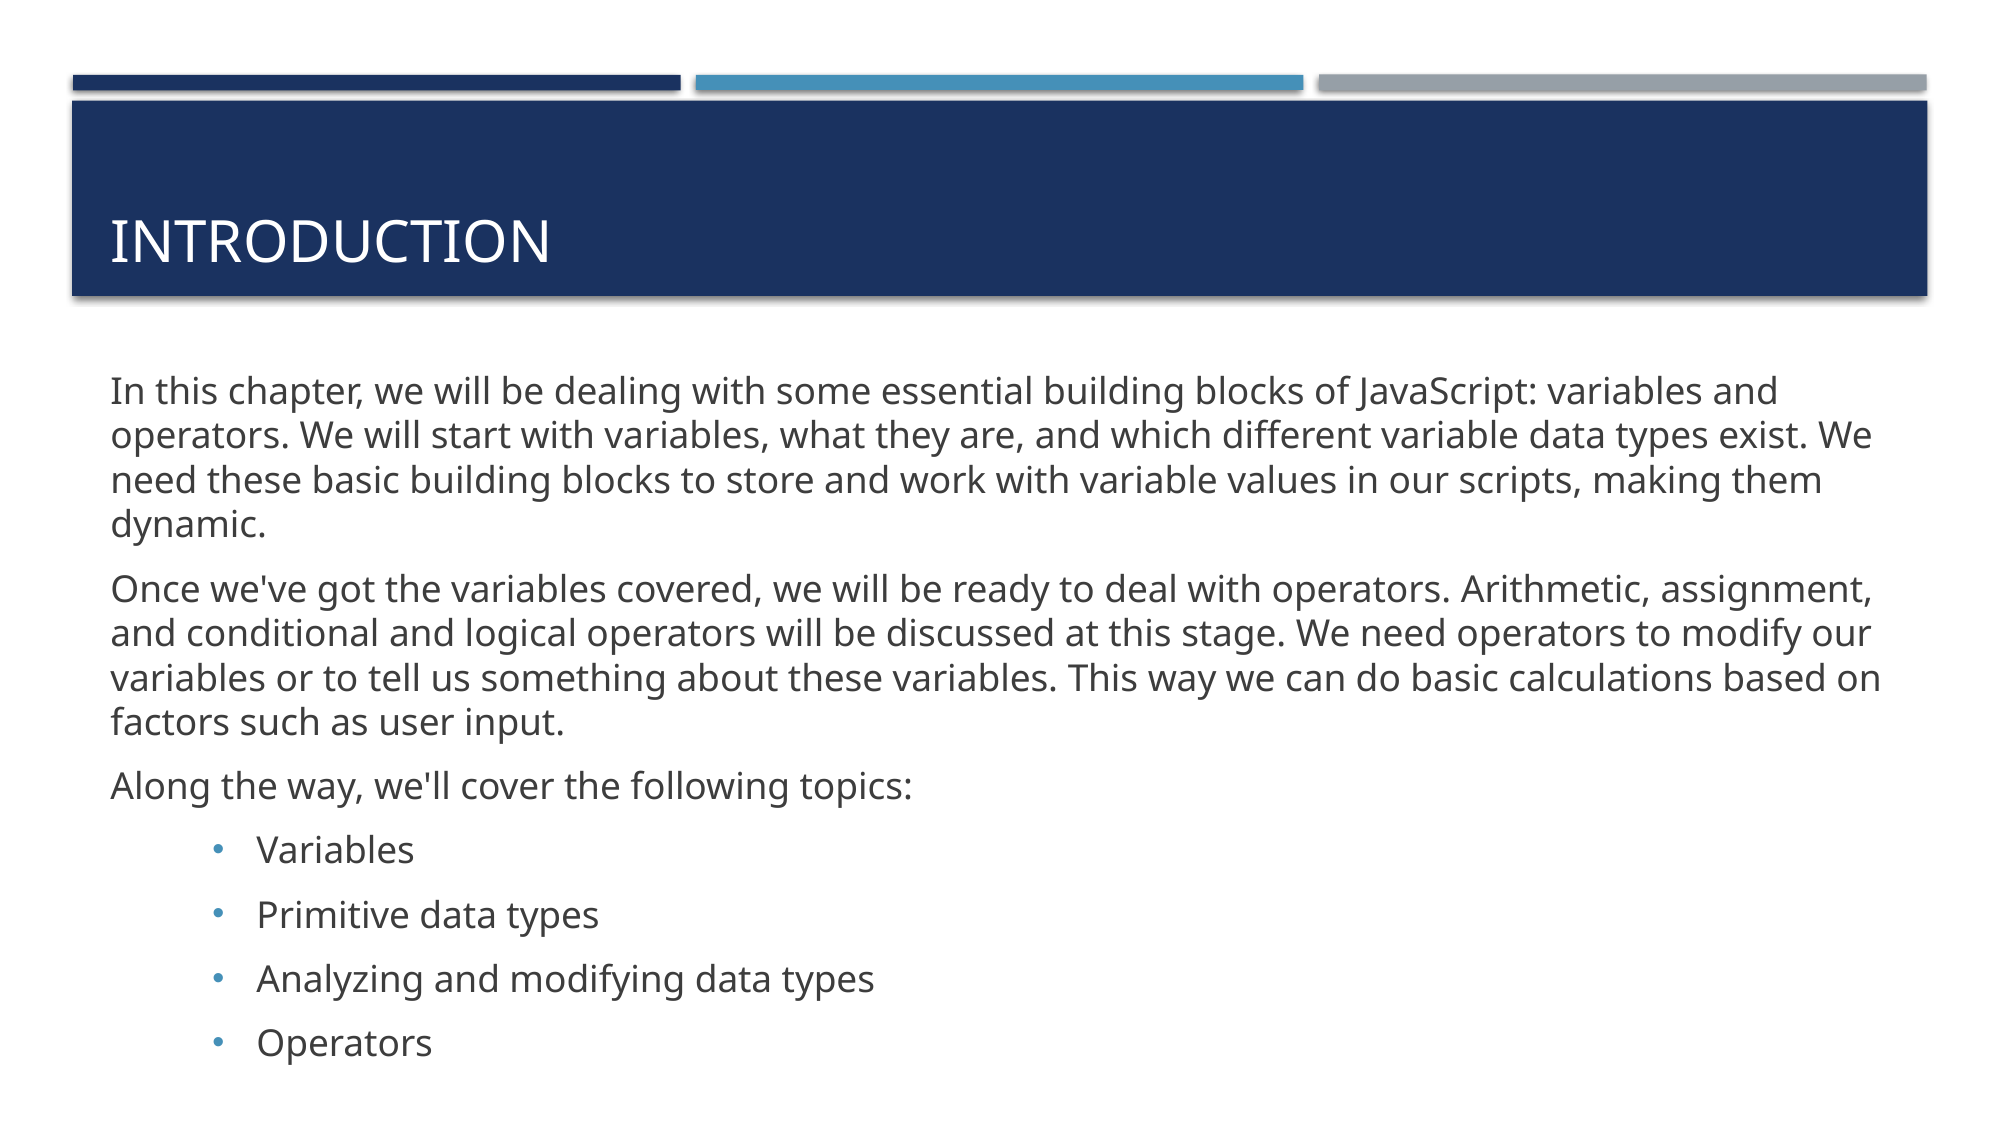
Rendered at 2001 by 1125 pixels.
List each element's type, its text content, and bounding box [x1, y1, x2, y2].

title Introduction [95, 115, 1905, 282]
list In this chapter, we will be dealing with some essential building blocks of JavaScript: variables and operators. We will start with variables, what they are, and which different variable data types exist. We need these basic building blocks to store and work with variable values in our scripts, making them dynamic. Once we've got the variables covered, we will be ready to deal with operators. Arithmetic, assignment, and conditional and logical operators will be discussed at this stage. We need operators to modify our variables or to tell us something about these variables. This way we can do basic calculations based on factors such as user input. Along the way, we'll cover the following topics: Variables Primitive data types Analyzing and modifying data types Operators [95, 357, 1905, 1074]
